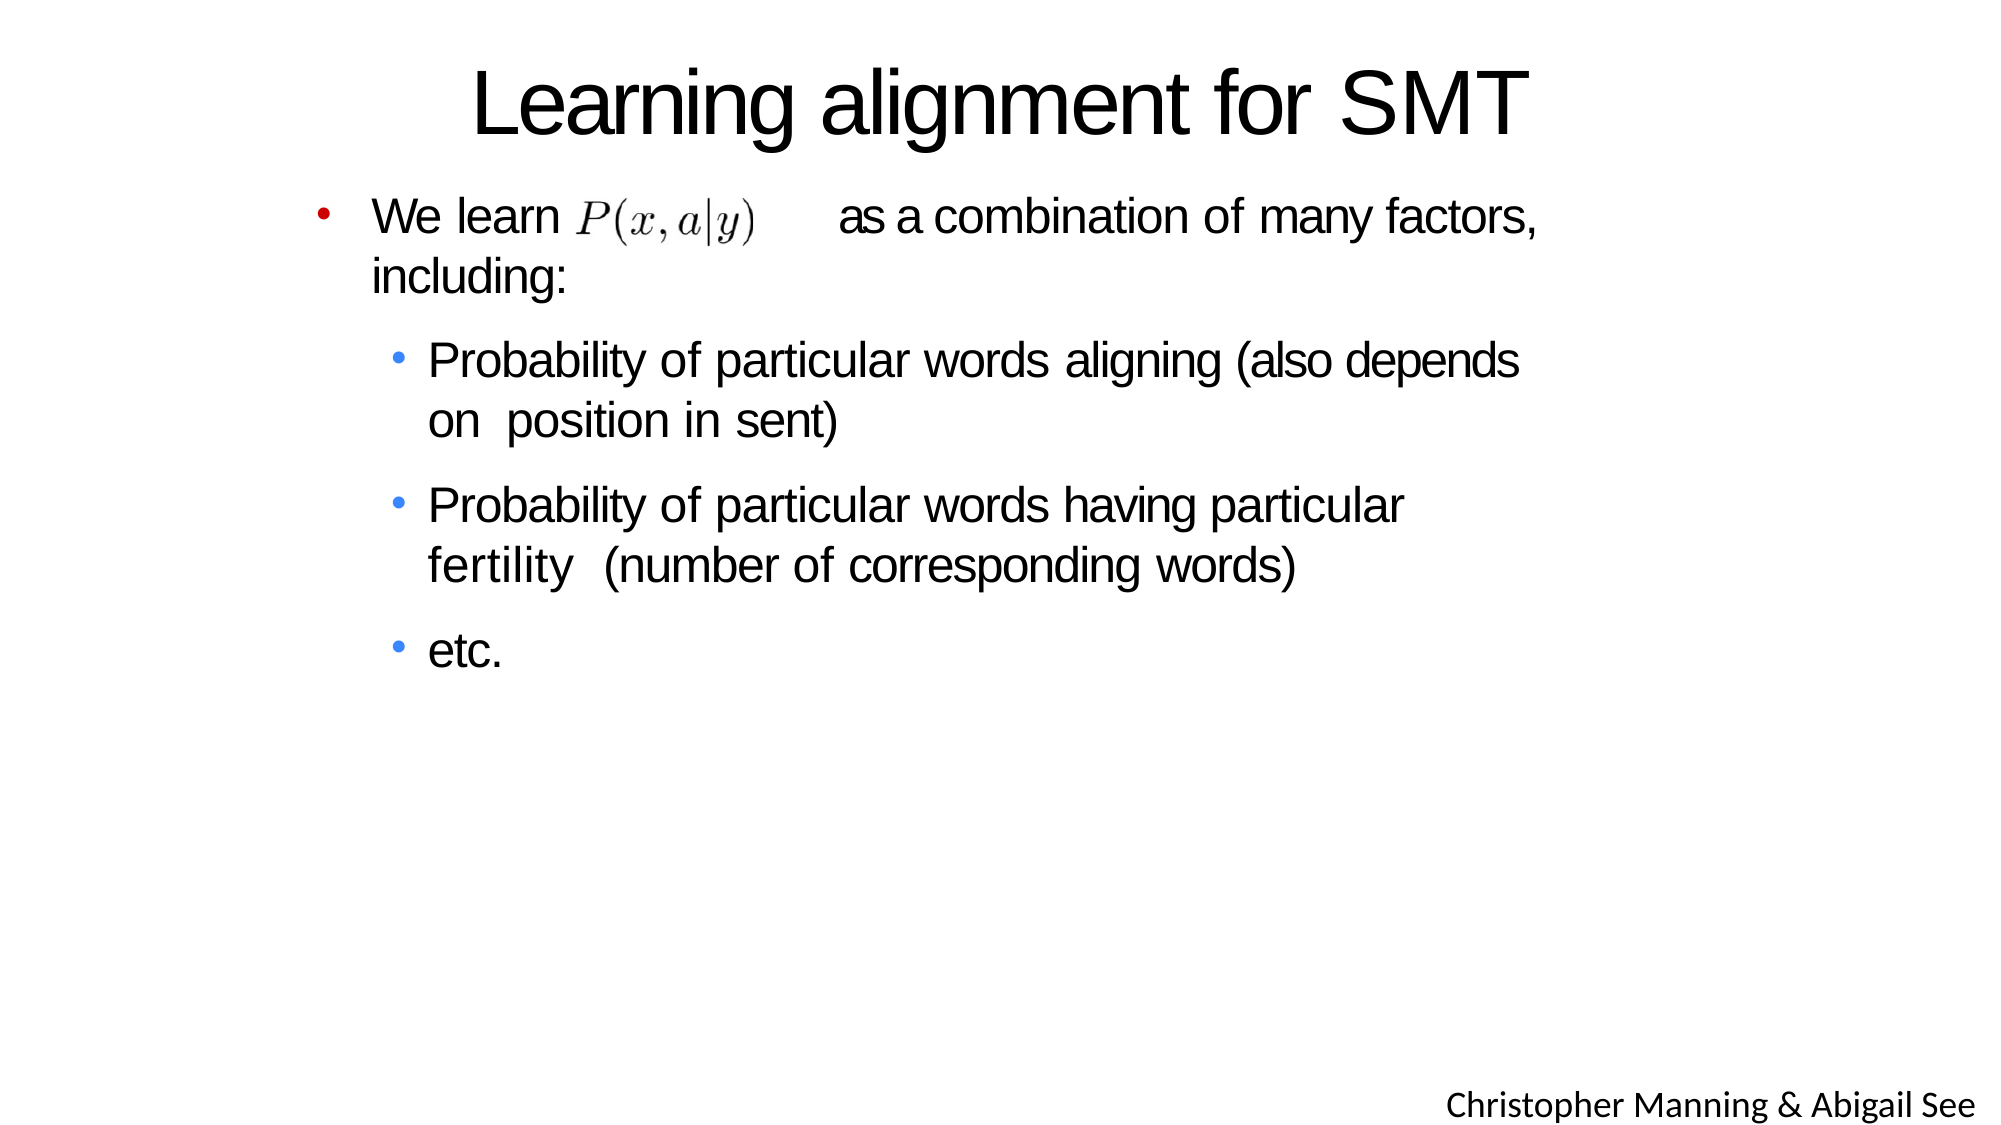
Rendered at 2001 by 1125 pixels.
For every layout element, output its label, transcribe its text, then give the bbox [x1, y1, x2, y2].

title Learning alignment for SMT [400, 40, 1600, 156]
footer Christopher Manning & Abigail See [1424, 1095, 2000, 1125]
text_box We learn as a combination of many factors, including: Probability of particular words aligning (also depends on position in sent) Probability of particular words having particular fertility (number of corresponding words) etc. [312, 156, 1678, 678]
text_box [575, 197, 754, 247]
